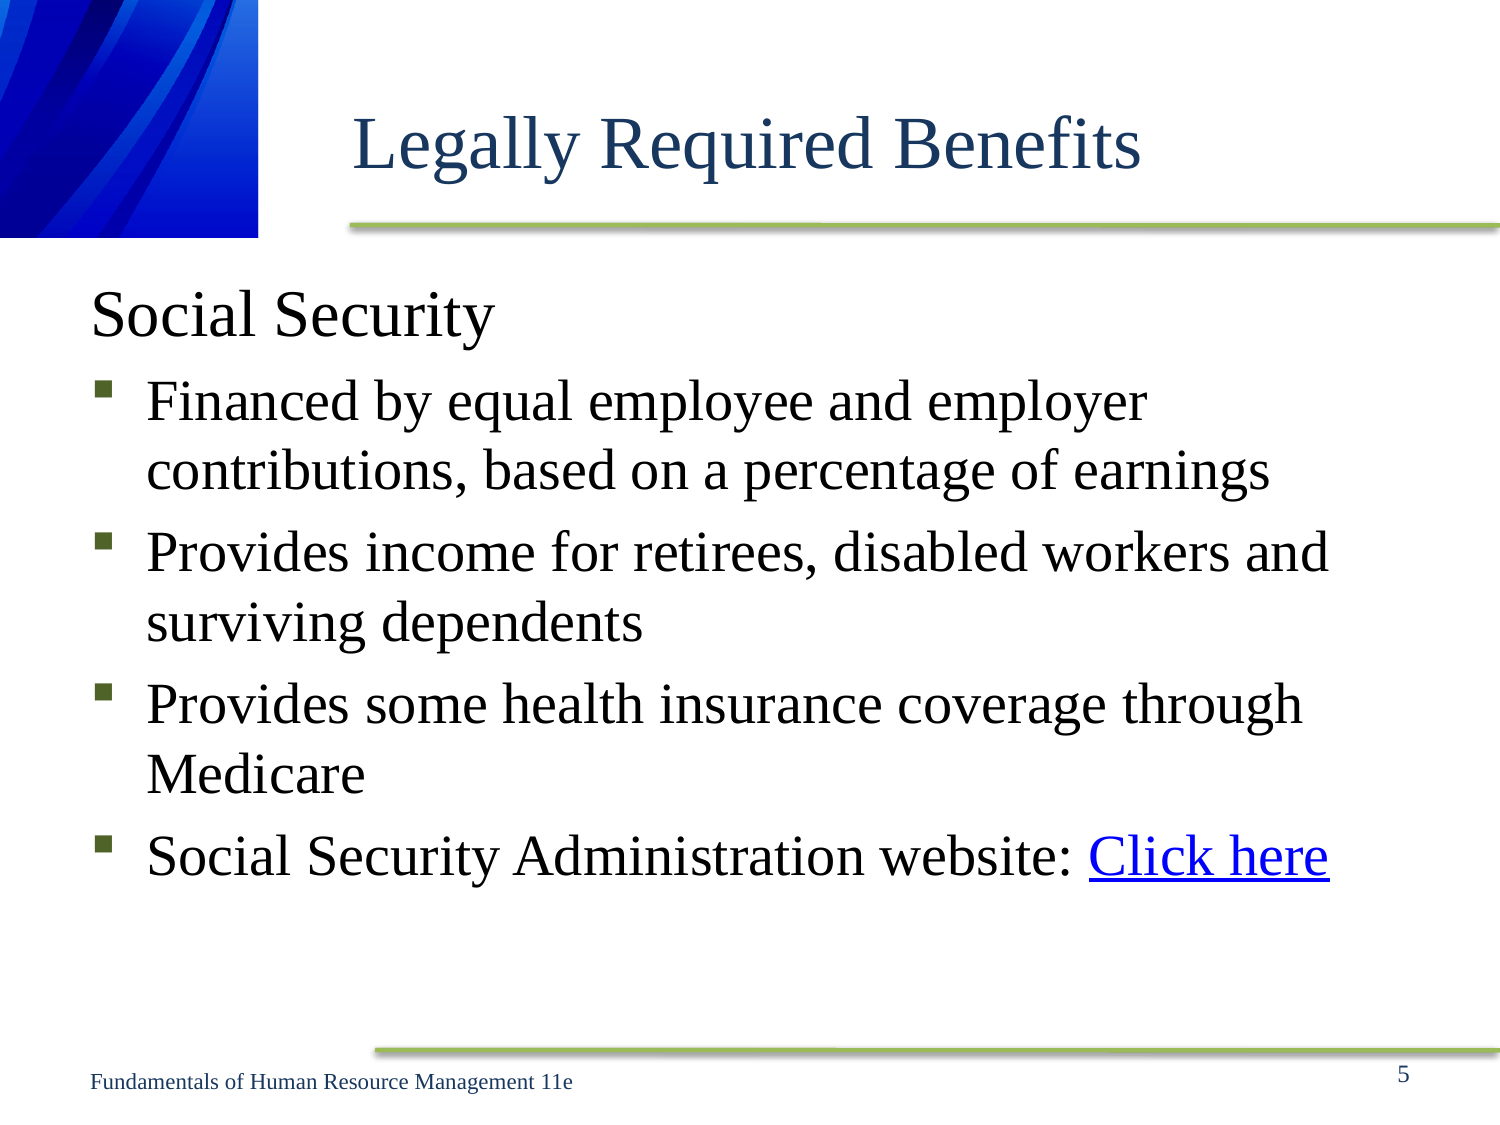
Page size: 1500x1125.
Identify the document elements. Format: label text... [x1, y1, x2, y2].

footer Fundamentals of Human Resource Management 11e [75, 1050, 638, 1110]
list Social Security Financed by equal employee and employer contributions, based on a percentage of earnings Provides income for retirees, disabled workers and surviving dependents Provides some health insurance coverage through Medicare Social Security Administration website: Click here [74, 262, 1426, 1006]
slide_number 5 [1074, 1042, 1425, 1103]
title Legally Required Benefits [337, 44, 1426, 233]
picture [0, 0, 259, 238]
